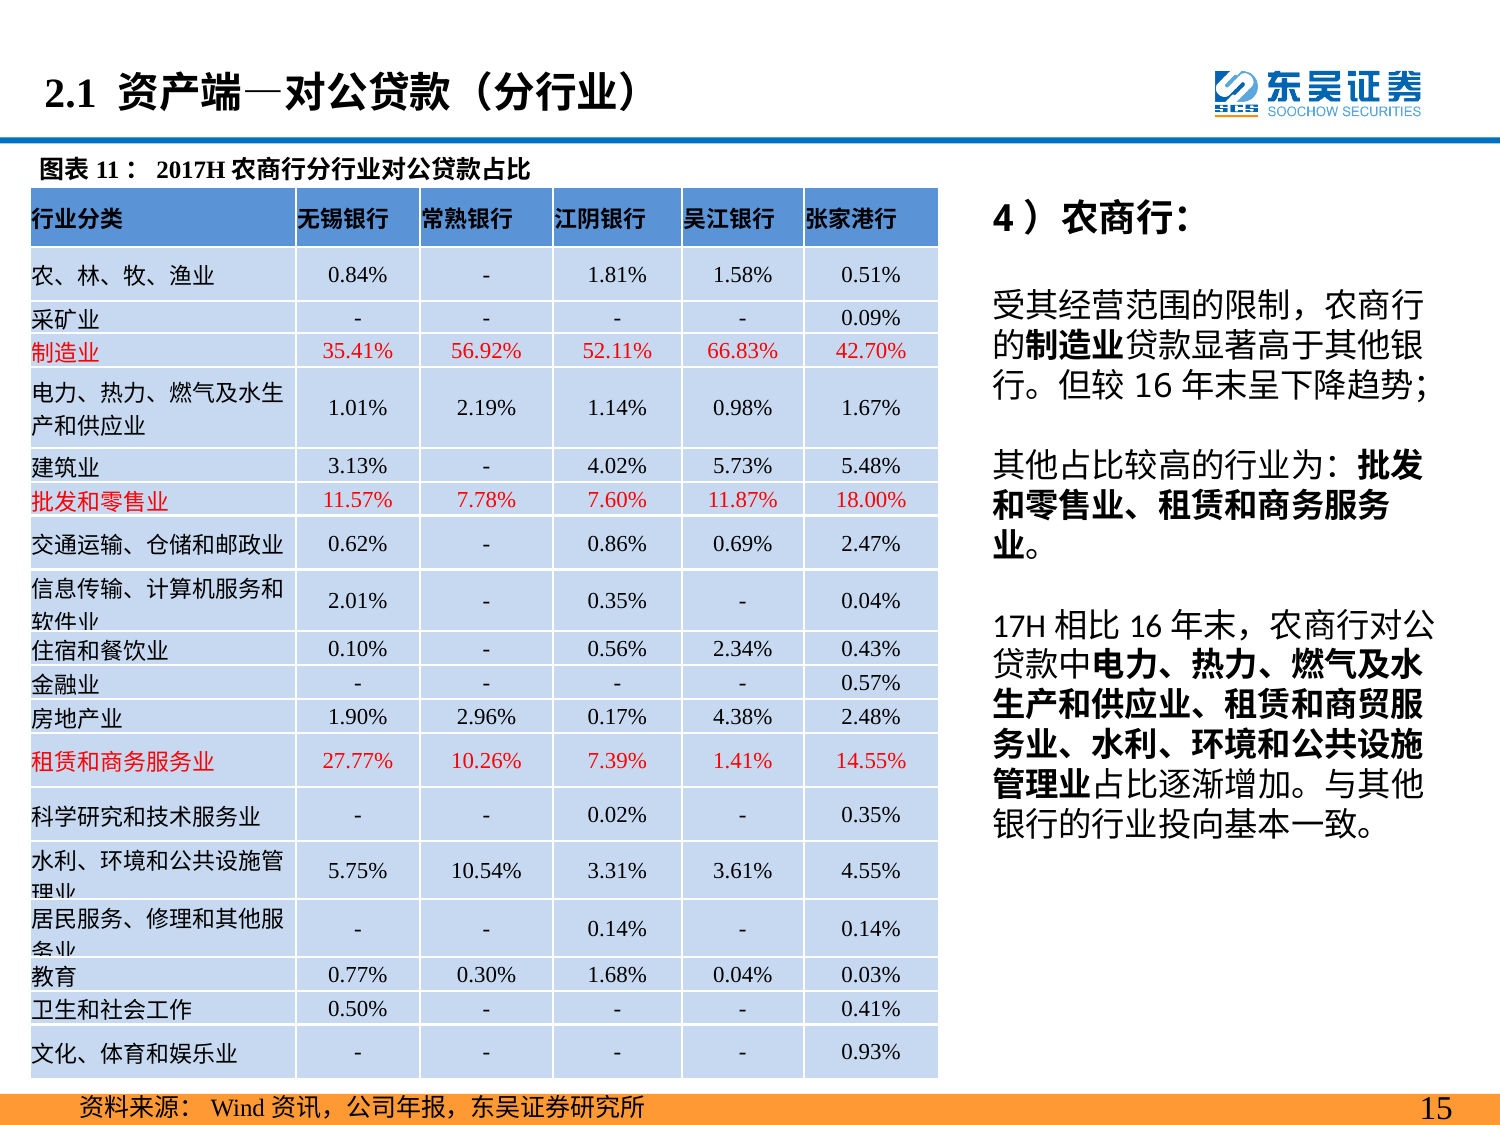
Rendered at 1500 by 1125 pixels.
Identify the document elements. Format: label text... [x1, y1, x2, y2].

table_cell 0.51% [805, 248, 938, 300]
table_cell 水利、环境和公共设施管理业 [31, 842, 295, 898]
table_cell 金融业 [31, 666, 295, 698]
table_header 吴江银行 [683, 188, 803, 246]
table_cell 3.31% [554, 842, 681, 898]
table_cell 居民服务、修理和其他服务业 [31, 900, 295, 956]
text_box 4）农商行： 受其经营范围的限制，农商行的制造业贷款显著高于其他银行。但较16年末呈下降趋势； 其他占比较高的行业为：批发和零售业、租赁和商务服务业。 17H相比16年末，农商行对公贷款中电力、热力、燃气及水生产和供应业、租赁和商贸服务业、水利、环境和公共设施管理业占比逐渐增加。与其他银行的行业投向基本一致。 [977, 186, 1464, 891]
table_cell - [683, 302, 803, 332]
table_cell - [421, 632, 552, 664]
table_cell 住宿和餐饮业 [31, 632, 295, 664]
table_cell 4.02% [554, 449, 681, 481]
table_cell - [297, 1026, 419, 1078]
table_cell - [421, 248, 552, 300]
table_header 无锡银行 [297, 188, 419, 246]
table_cell - [421, 900, 552, 956]
table_cell 7.60% [554, 483, 681, 514]
table_cell 2.34% [683, 632, 803, 664]
table_cell 建筑业 [31, 449, 295, 481]
table_cell 1.41% [683, 734, 803, 786]
table_cell 卫生和社会工作 [31, 992, 295, 1023]
table_cell - [554, 992, 681, 1023]
picture [1283, 69, 1426, 119]
table_cell 0.86% [554, 517, 681, 568]
table_cell 批发和零售业 [31, 483, 295, 514]
text_box [940, 220, 1437, 976]
table_cell 7.78% [421, 483, 552, 514]
table_cell 教育 [31, 958, 295, 990]
table_cell 0.03% [805, 958, 938, 990]
text_box 图表11：2017H农商行分行业对公贷款占比 [25, 145, 1069, 180]
text_box 15 [1404, 1079, 1469, 1125]
table_cell 3.61% [683, 842, 803, 898]
table_cell 4.38% [683, 700, 803, 732]
table_cell 0.93% [805, 1026, 938, 1078]
table_cell 3.13% [297, 449, 419, 481]
table_cell 租赁和商务服务业 [31, 734, 295, 786]
table_cell 0.98% [683, 368, 803, 447]
table_cell 0.35% [805, 788, 938, 840]
table_cell 56.92% [421, 334, 552, 366]
table_cell - [421, 788, 552, 840]
table_cell - [683, 1026, 803, 1078]
table_cell - [421, 666, 552, 698]
table_cell 7.39% [554, 734, 681, 786]
table_cell 文化、体育和娱乐业 [31, 1026, 295, 1078]
table_cell - [554, 302, 681, 332]
table_cell 0.62% [297, 517, 419, 568]
table_cell 2.96% [421, 700, 552, 732]
table_header 江阴银行 [554, 188, 681, 246]
table_cell 0.77% [297, 958, 419, 990]
table_cell - [683, 992, 803, 1023]
table_cell 0.57% [805, 666, 938, 698]
table_cell - [421, 571, 552, 630]
table_cell 制造业 [31, 334, 295, 366]
table_cell 2.01% [297, 571, 419, 630]
table_cell - [421, 302, 552, 332]
table_cell 信息传输、计算机服务和软件业 [31, 571, 295, 630]
table_cell 农、林、牧、渔业 [31, 248, 295, 300]
table_cell 0.69% [683, 517, 803, 568]
table_cell 42.70% [805, 334, 938, 366]
table_cell 房地产业 [31, 700, 295, 732]
table_cell 0.41% [805, 992, 938, 1023]
table_cell - [683, 666, 803, 698]
table_cell 27.77% [297, 734, 419, 786]
table_cell 66.83% [683, 334, 803, 366]
table_header 张家港行 [805, 188, 938, 246]
table_cell 1.67% [805, 368, 938, 447]
table_cell 1.01% [297, 368, 419, 447]
table_cell 4.55% [805, 842, 938, 898]
table_cell 0.02% [554, 788, 681, 840]
table_cell 1.90% [297, 700, 419, 732]
table_cell - [421, 1026, 552, 1078]
table_cell 0.04% [683, 958, 803, 990]
table_cell - [421, 992, 552, 1023]
table_cell 1.81% [554, 248, 681, 300]
table_cell 5.48% [805, 449, 938, 481]
table_cell 1.14% [554, 368, 681, 447]
table_cell 0.17% [554, 700, 681, 732]
table_cell 0.35% [554, 571, 681, 630]
table_cell 0.14% [805, 900, 938, 956]
table_cell 0.14% [554, 900, 681, 956]
table_cell 采矿业 [31, 302, 295, 332]
table_cell - [554, 666, 681, 698]
table_cell - [297, 666, 419, 698]
table_cell 10.26% [421, 734, 552, 786]
text_box 资料来源：Wind资讯，公司年报，东吴证券研究所 [64, 1084, 762, 1125]
table_cell 0.56% [554, 632, 681, 664]
table_cell 0.30% [421, 958, 552, 990]
text_box 2.1 资产端—对公贷款（分行业） [29, 58, 1283, 128]
table_cell 1.58% [683, 248, 803, 300]
table_cell 10.54% [421, 842, 552, 898]
table_cell 18.00% [805, 483, 938, 514]
table_cell 52.11% [554, 334, 681, 366]
table_cell 0.43% [805, 632, 938, 664]
table_cell 0.10% [297, 632, 419, 664]
table_header 常熟银行 [421, 188, 552, 246]
table_cell 科学研究和技术服务业 [31, 788, 295, 840]
table_cell 11.87% [683, 483, 803, 514]
table_cell - [421, 517, 552, 568]
table_cell 0.50% [297, 992, 419, 1023]
table_cell - [683, 571, 803, 630]
table_cell - [297, 900, 419, 956]
table_cell 1.68% [554, 958, 681, 990]
table_cell - [683, 788, 803, 840]
table_cell 2.19% [421, 368, 552, 447]
table_cell 11.57% [297, 483, 419, 514]
table_cell 35.41% [297, 334, 419, 366]
table_cell 5.73% [683, 449, 803, 481]
table_cell 0.84% [297, 248, 419, 300]
table_cell - [554, 1026, 681, 1078]
table_cell 2.48% [805, 700, 938, 732]
table_cell - [683, 900, 803, 956]
table_cell 0.04% [805, 571, 938, 630]
table_cell 14.55% [805, 734, 938, 786]
table_cell 2.47% [805, 517, 938, 568]
table_cell 电力、热力、燃气及水生产和供应业 [31, 368, 295, 447]
table_cell - [297, 788, 419, 840]
table_cell - [421, 449, 552, 481]
table_cell 5.75% [297, 842, 419, 898]
table_cell - [297, 302, 419, 332]
table_header 行业分类 [31, 188, 295, 246]
table_cell 交通运输、仓储和邮政业 [31, 517, 295, 568]
table_cell 0.09% [805, 302, 938, 332]
